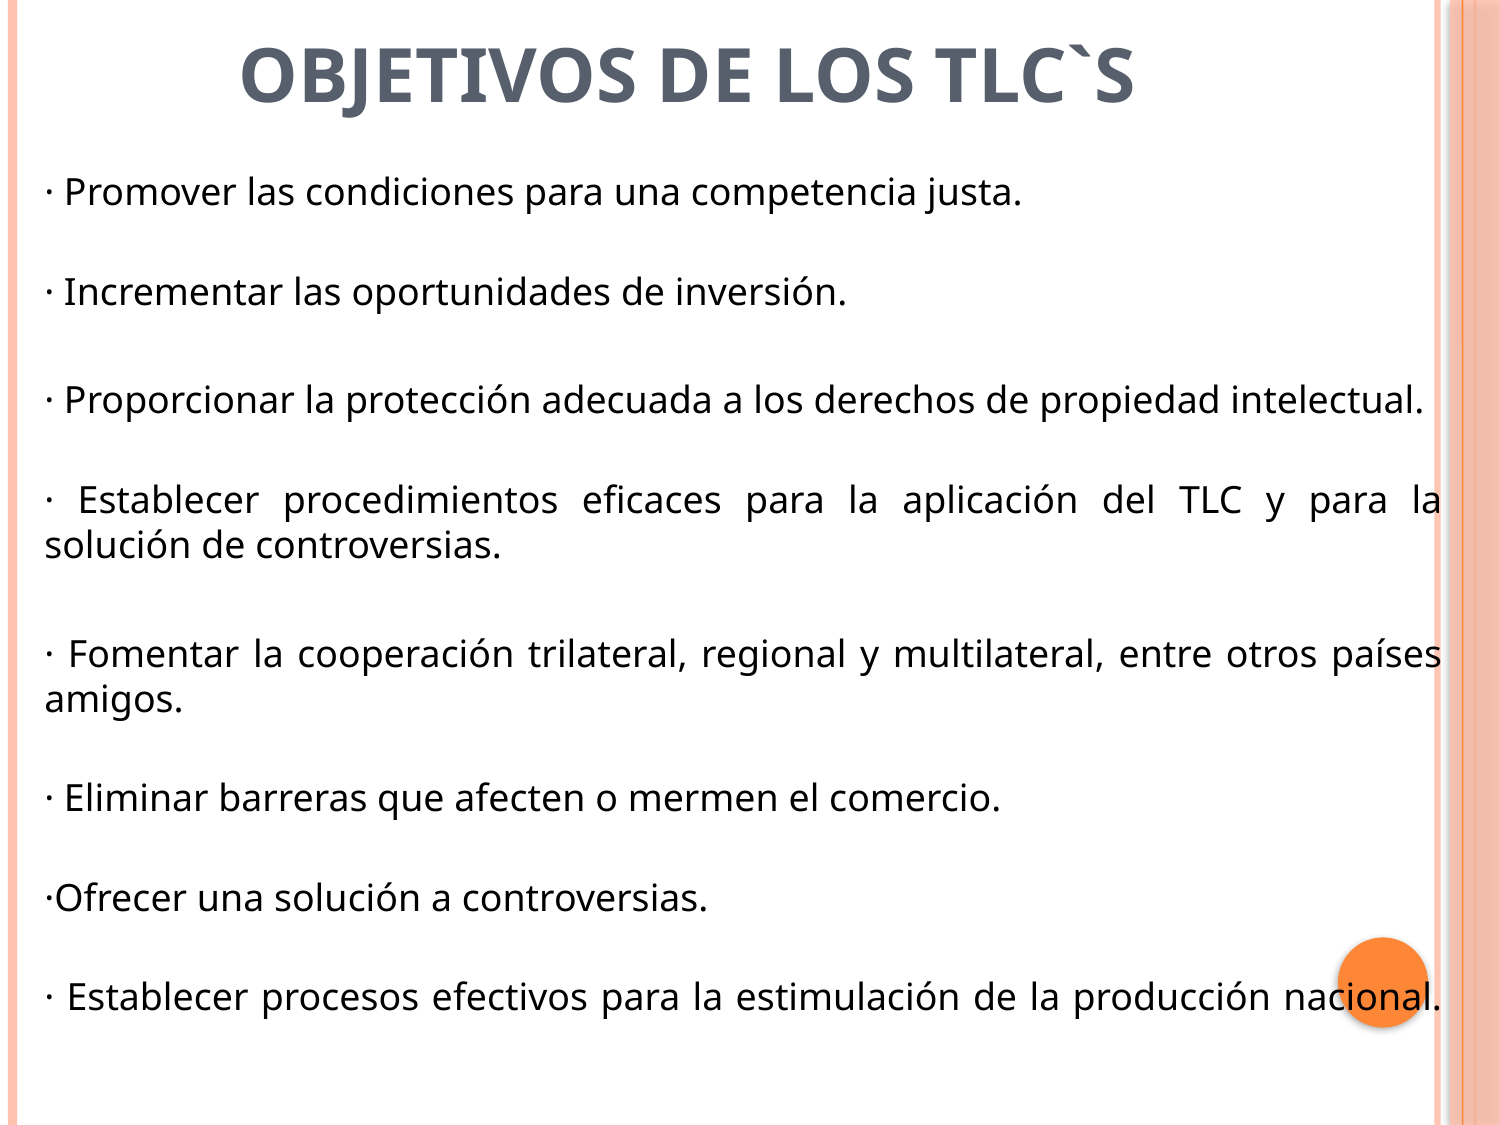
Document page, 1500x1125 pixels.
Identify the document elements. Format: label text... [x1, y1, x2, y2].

title Objetivos de los TLC`s [75, 0, 1300, 126]
list · Promover las condiciones para una competencia justa. · Incrementar las oportunidades de inversión. · Proporcionar la protección adecuada a los derechos de propiedad intelectual. · Establecer procedimientos eficaces para la aplicación del TLC y para la solución de controversias. · Fomentar la cooperación trilateral, regional y multilateral, entre otros países amigos. · Eliminar barreras que afecten o mermen el comercio. ·Ofrecer una solución a controversias. · Establecer procesos efectivos para la estimulación de la producción nacional. [29, 160, 1459, 1083]
